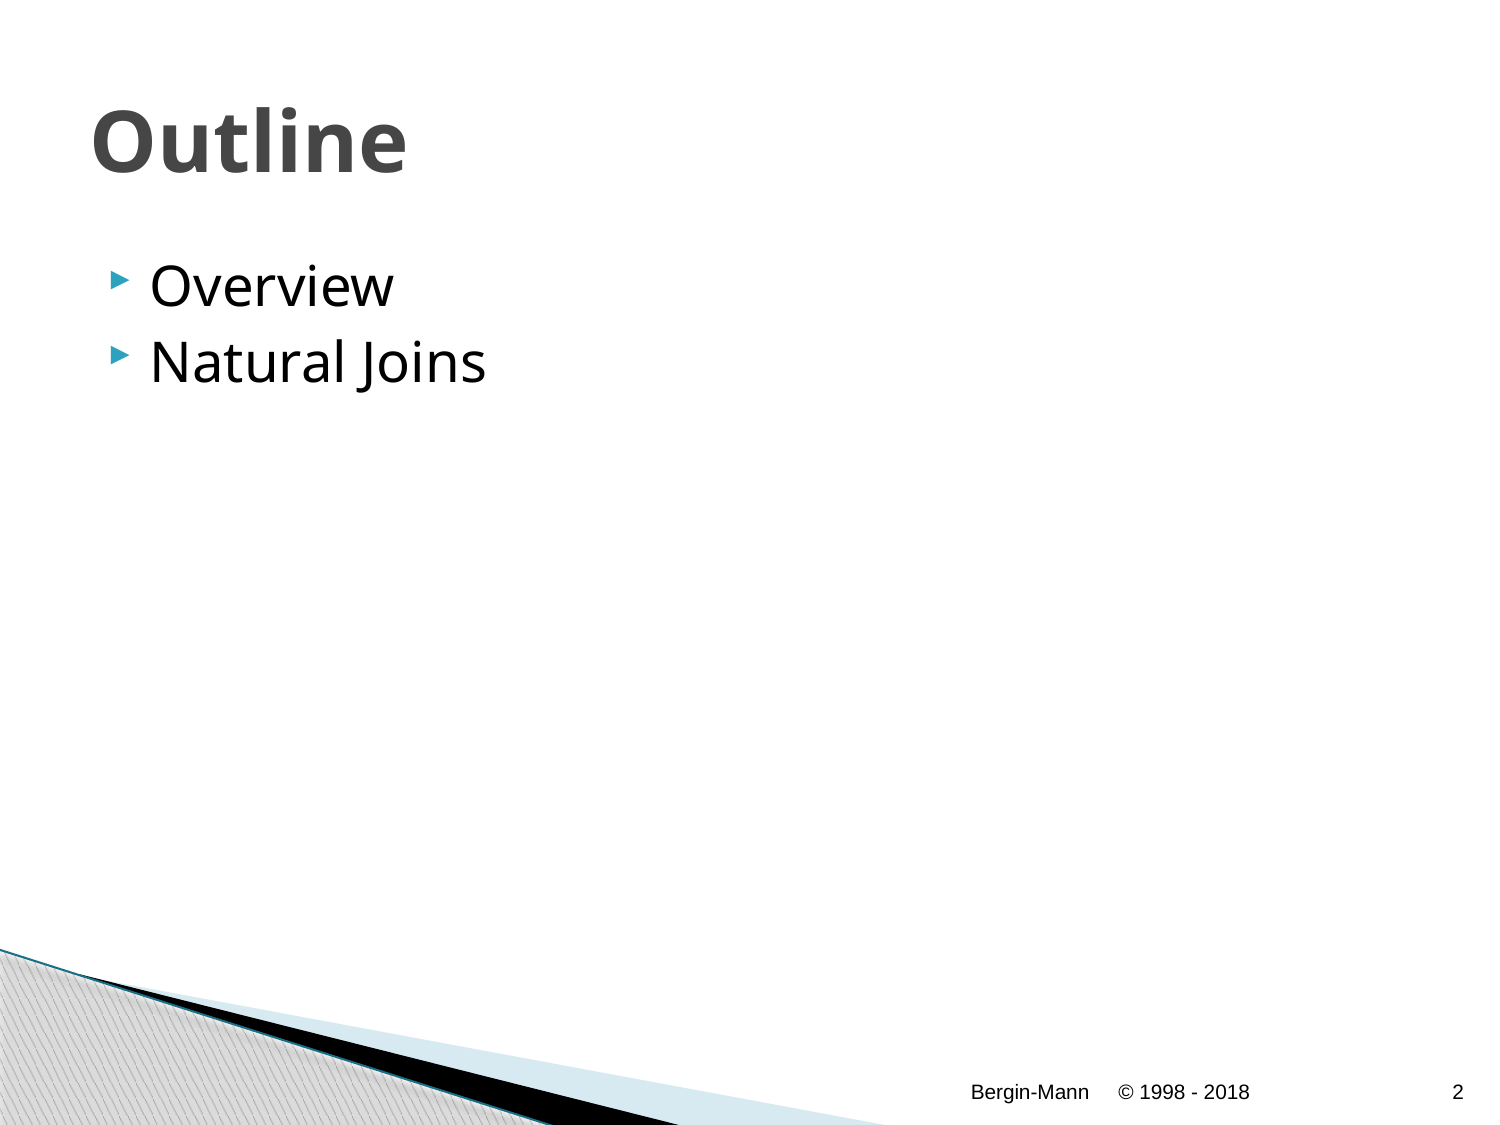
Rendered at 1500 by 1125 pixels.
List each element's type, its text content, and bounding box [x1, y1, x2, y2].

slide_number © 1998 - 2018 [1105, 1051, 1418, 1112]
list Overview Natural Joins [75, 243, 1425, 986]
slide_number 2 [1418, 1051, 1479, 1112]
footer Bergin-Mann [718, 1051, 1105, 1112]
title Outline [75, 45, 1425, 233]
